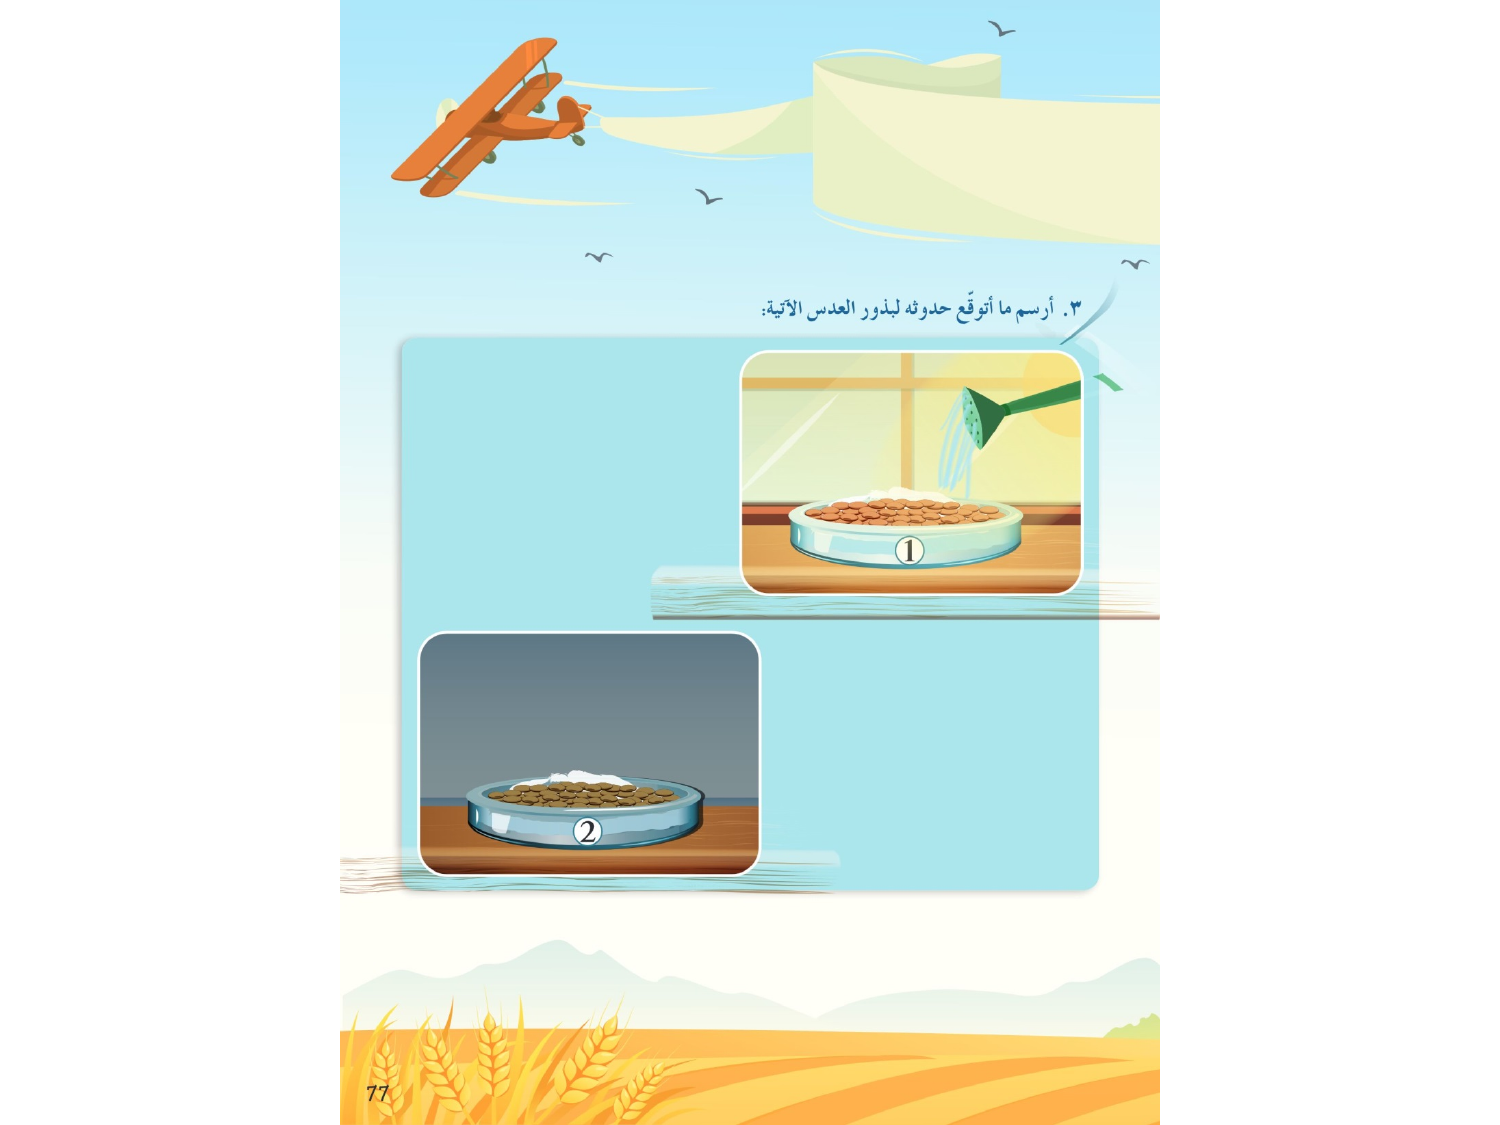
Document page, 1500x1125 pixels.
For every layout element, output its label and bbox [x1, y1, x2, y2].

picture [340, 0, 1160, 1125]
